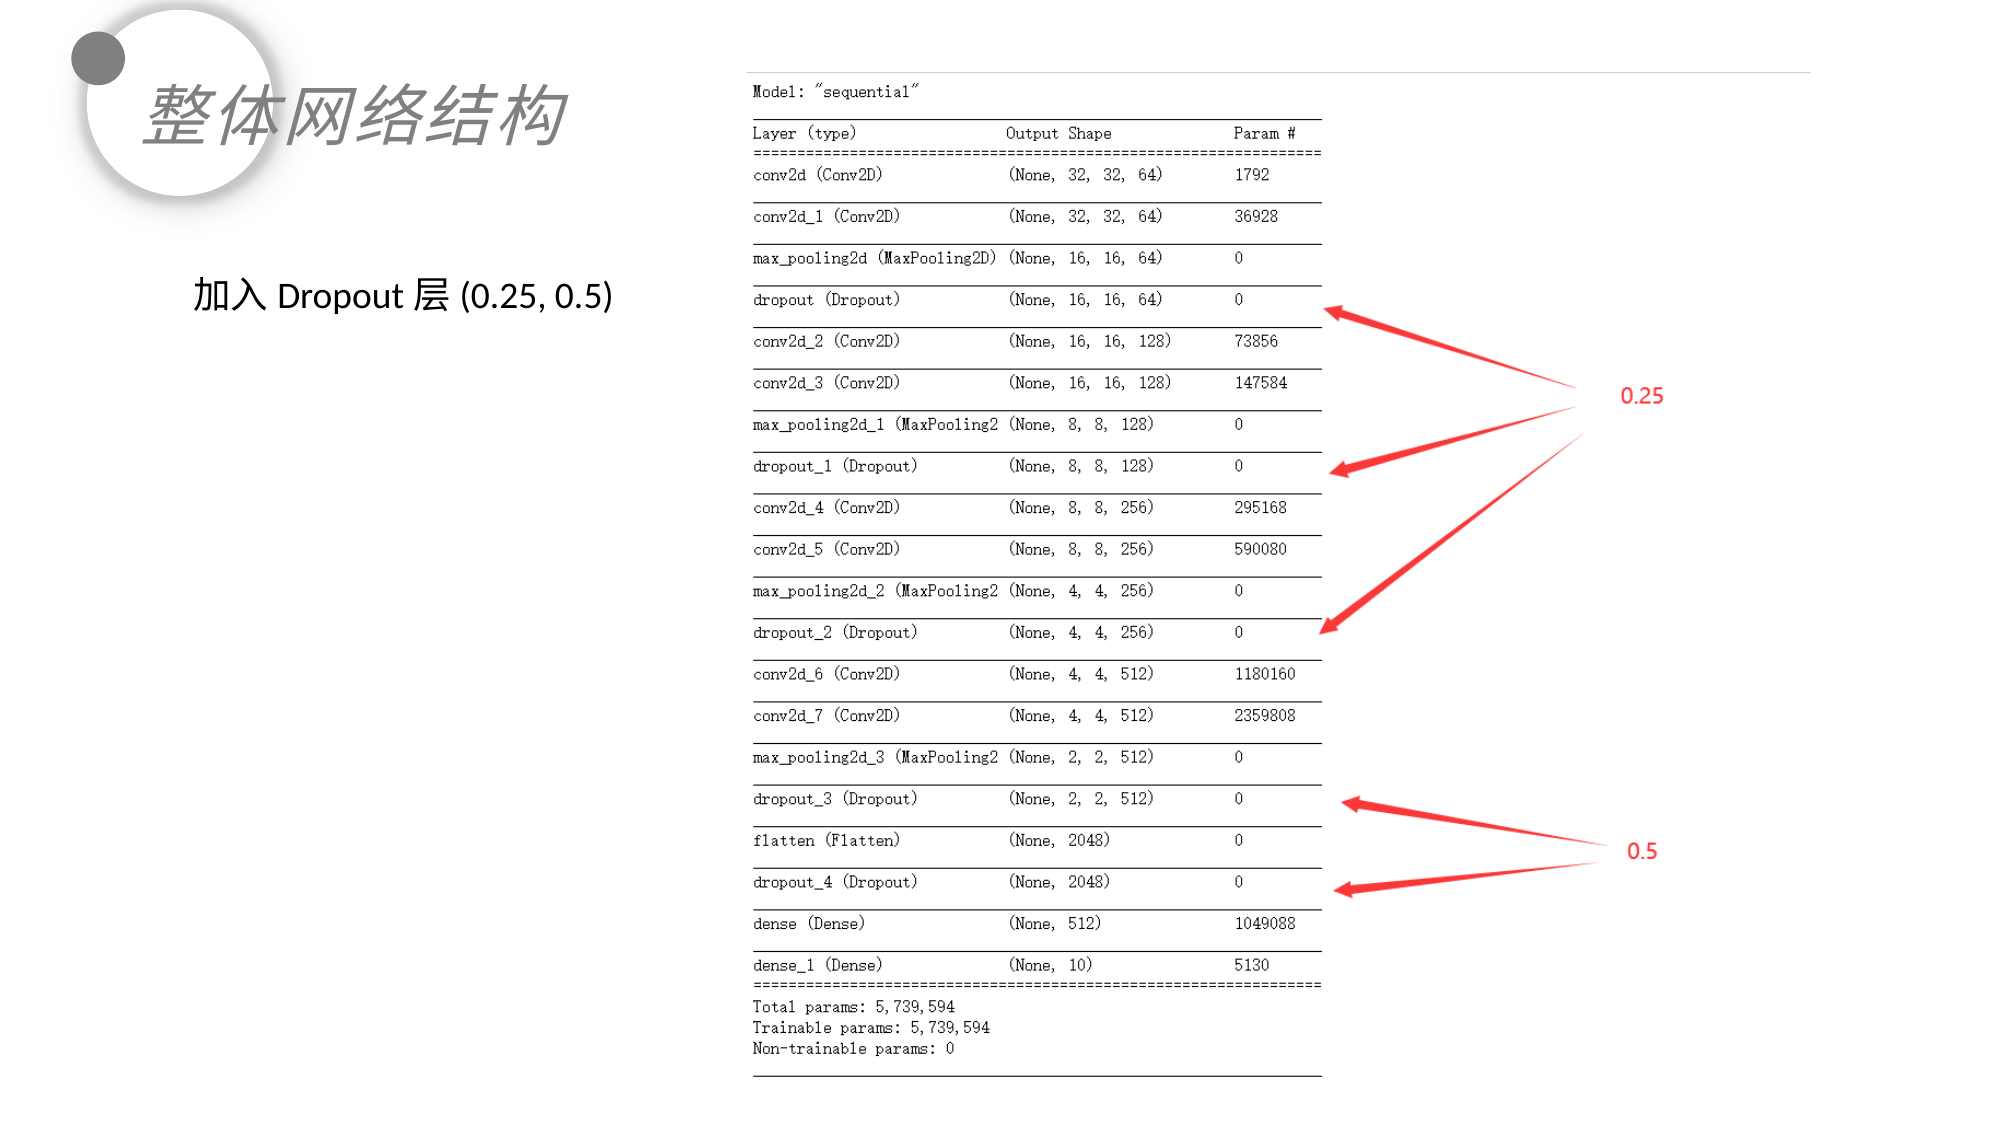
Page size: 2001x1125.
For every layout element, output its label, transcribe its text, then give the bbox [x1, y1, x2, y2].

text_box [61, 3, 275, 190]
picture [715, 72, 1811, 1090]
text_box 加入Dropout层(0.25, 0.5) [178, 263, 715, 324]
text_box 整体网络结构 [275, 73, 715, 154]
